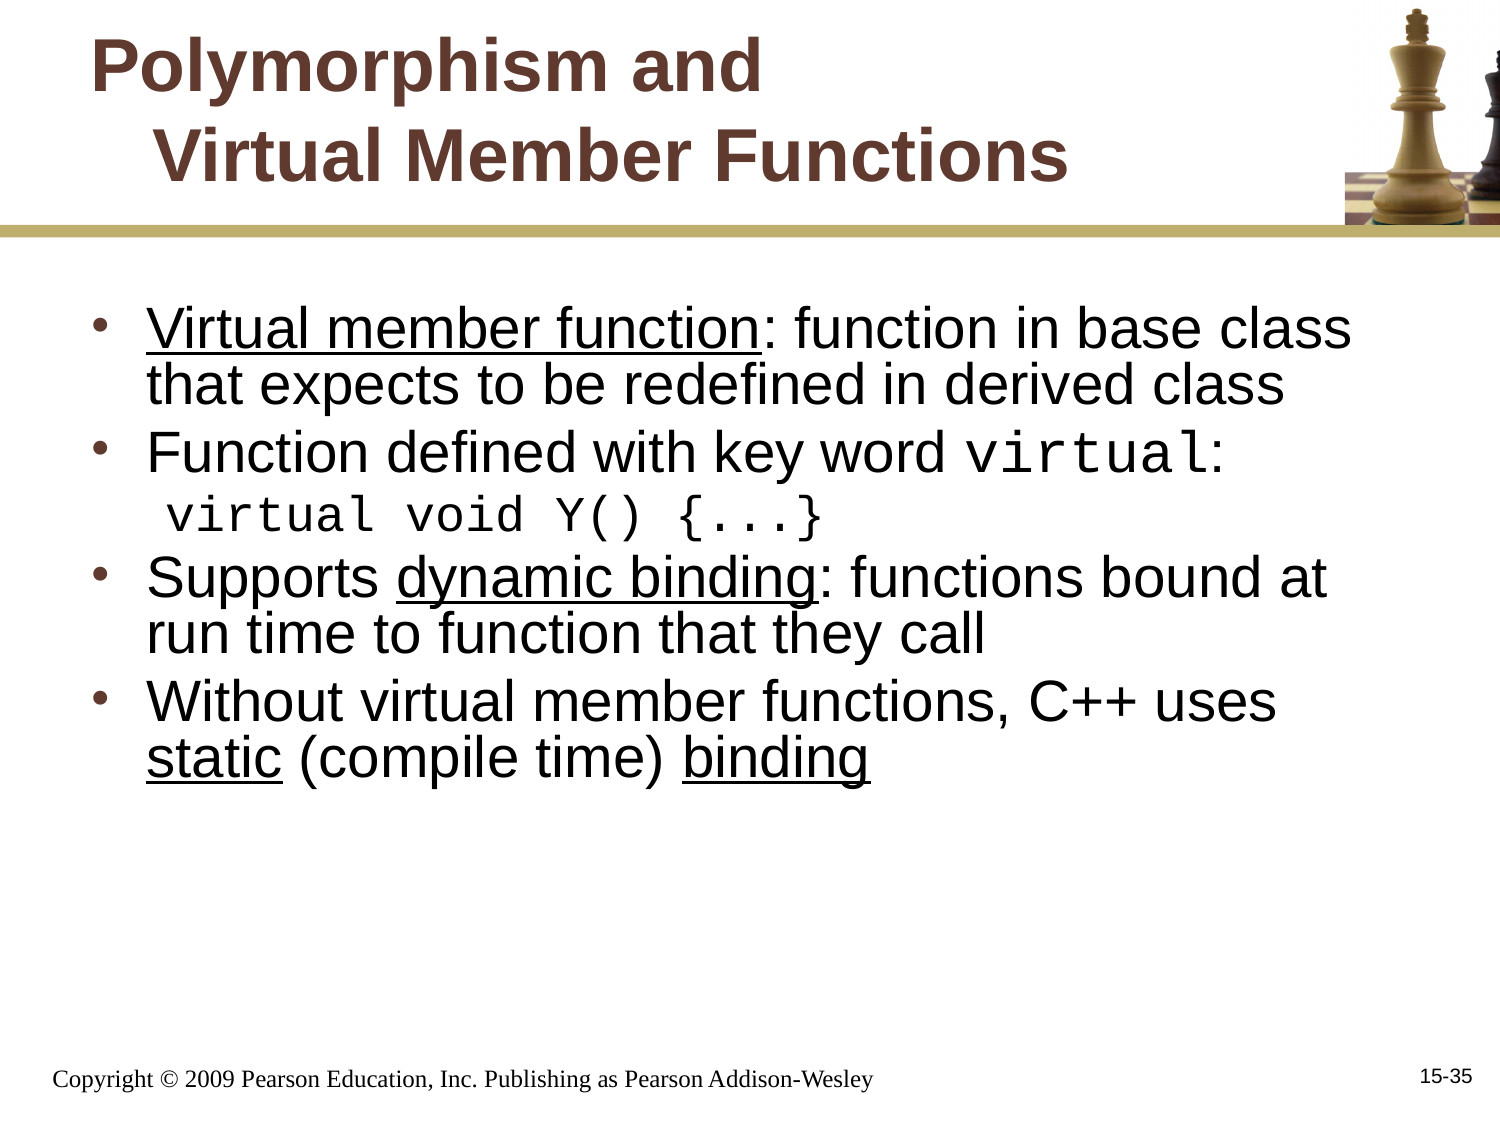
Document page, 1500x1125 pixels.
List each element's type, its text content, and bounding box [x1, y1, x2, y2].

slide_number 15-35 [1175, 1037, 1488, 1113]
list Virtual member function: function in base class that expects to be redefined in derived class Function defined with key word virtual: virtual void Y() {...} Supports dynamic binding: functions bound at run time to function that they call Without virtual member functions, C++ uses static (compile time) binding [75, 296, 1413, 911]
title Polymorphism and Virtual Member Functions [75, 12, 1325, 200]
